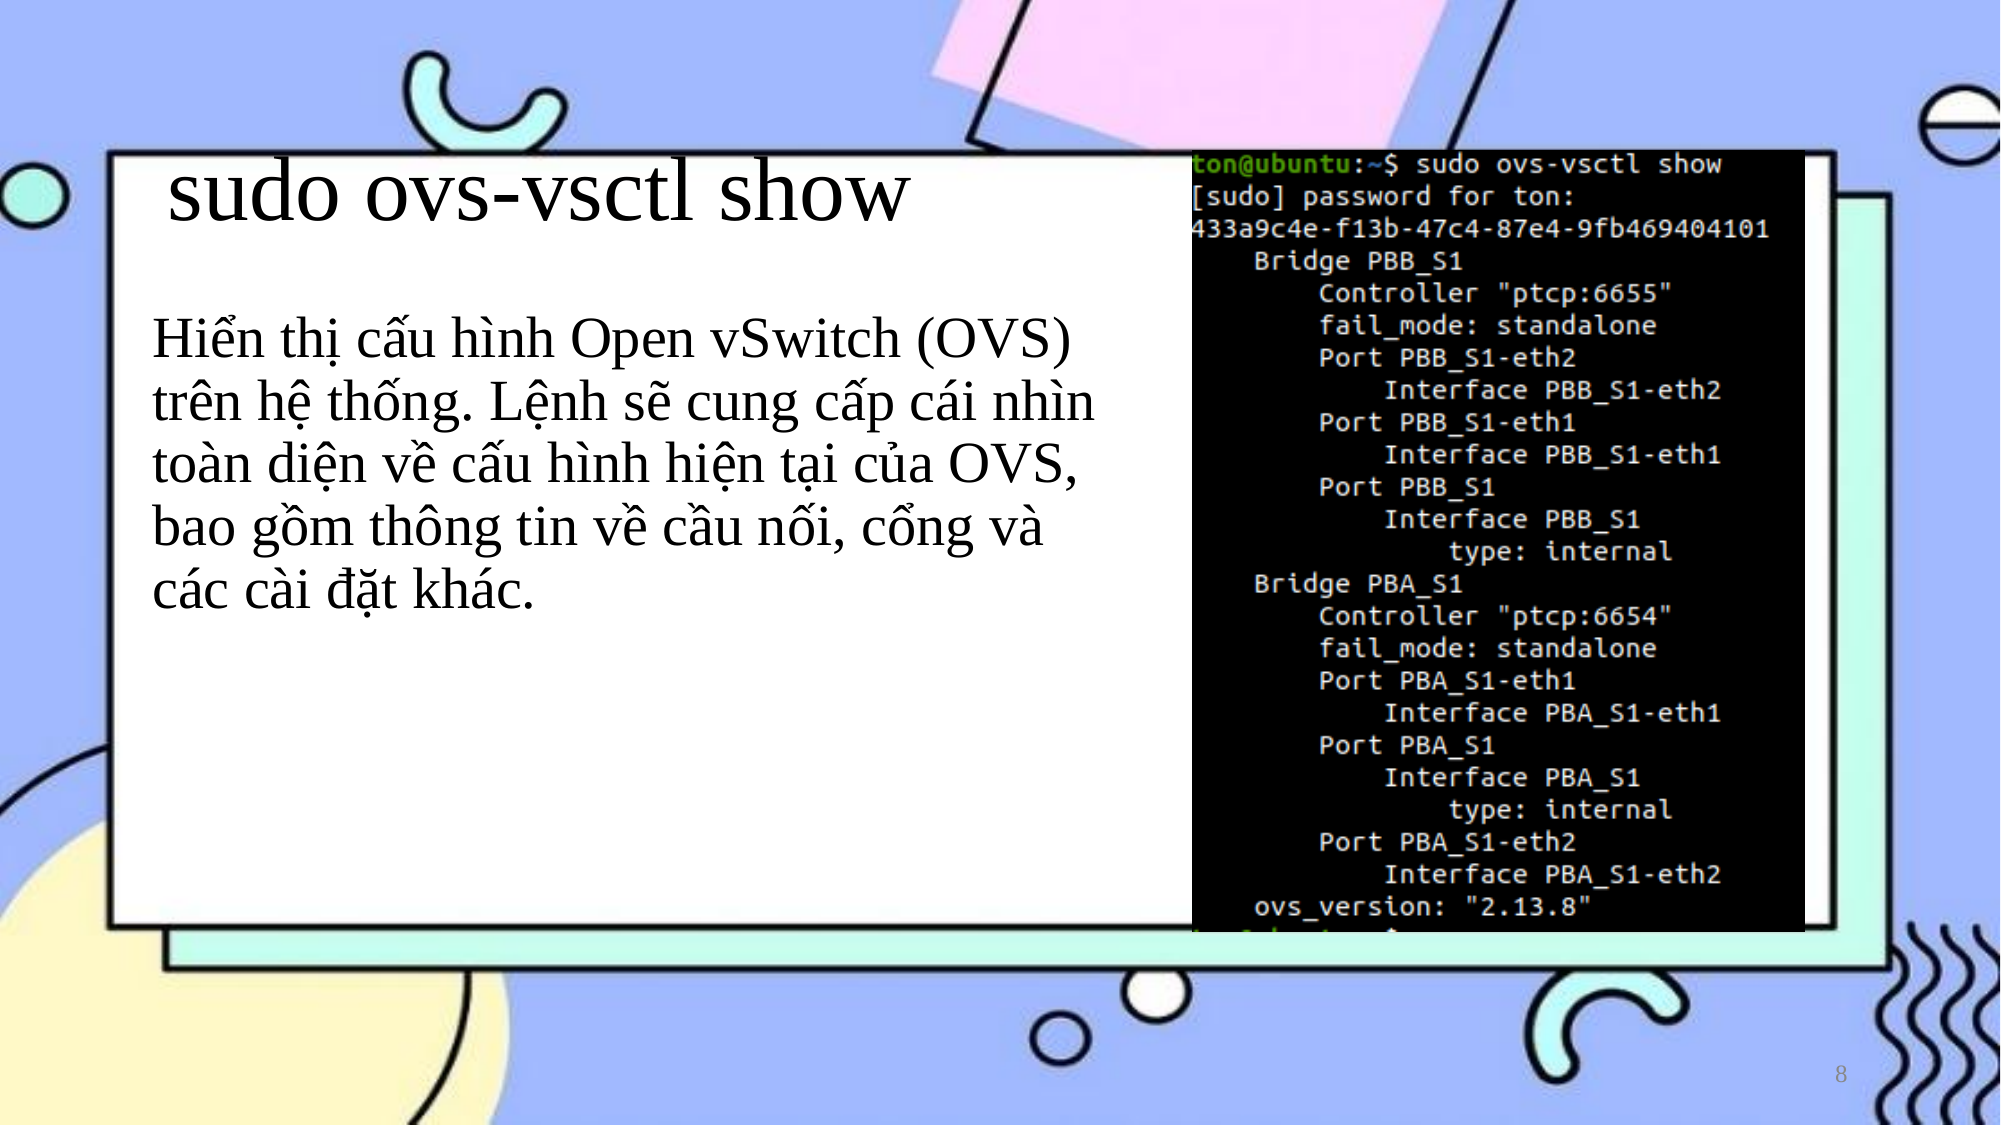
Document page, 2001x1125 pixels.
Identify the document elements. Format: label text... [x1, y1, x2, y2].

title sudo ovs-vsctl show [152, 82, 1878, 300]
slide_number ‹#› [1412, 1042, 1863, 1103]
picture [0, 0, 2001, 1125]
list Hiển thị cấu hình Open vSwitch (OVS) trên hệ thống. Lệnh sẽ cung cấp cái nhìn toàn diện về cấu hình hiện tại của OVS, bao gồm thông tin về cầu nối, cổng và các cài đặt khác. [137, 299, 1119, 1014]
